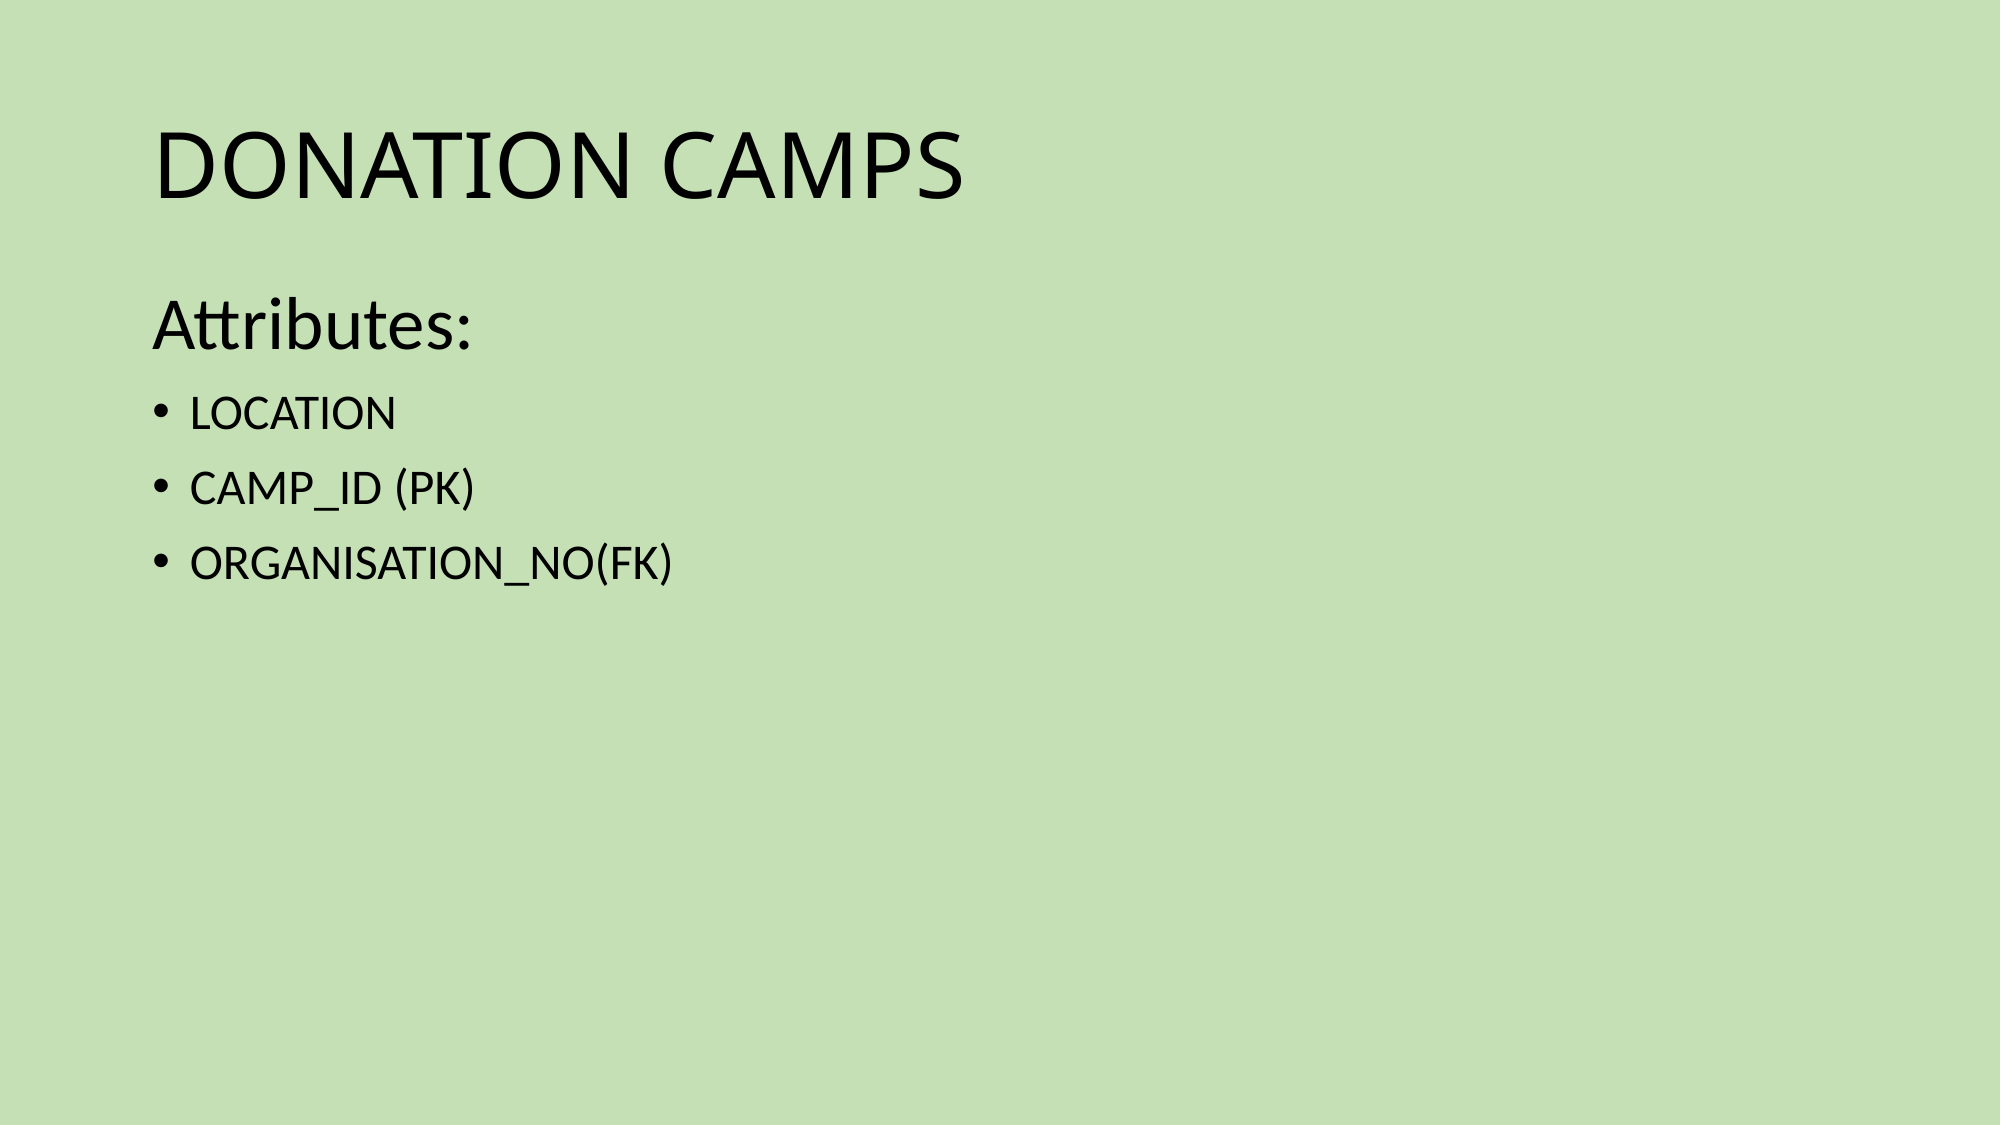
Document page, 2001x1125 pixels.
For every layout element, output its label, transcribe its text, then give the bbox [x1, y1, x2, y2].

text_box Attributes: LOCATION CAMP_ID (PK) ORGANISATION_NO(FK) [137, 277, 1863, 992]
title DONATION CAMPS [137, 59, 1863, 277]
